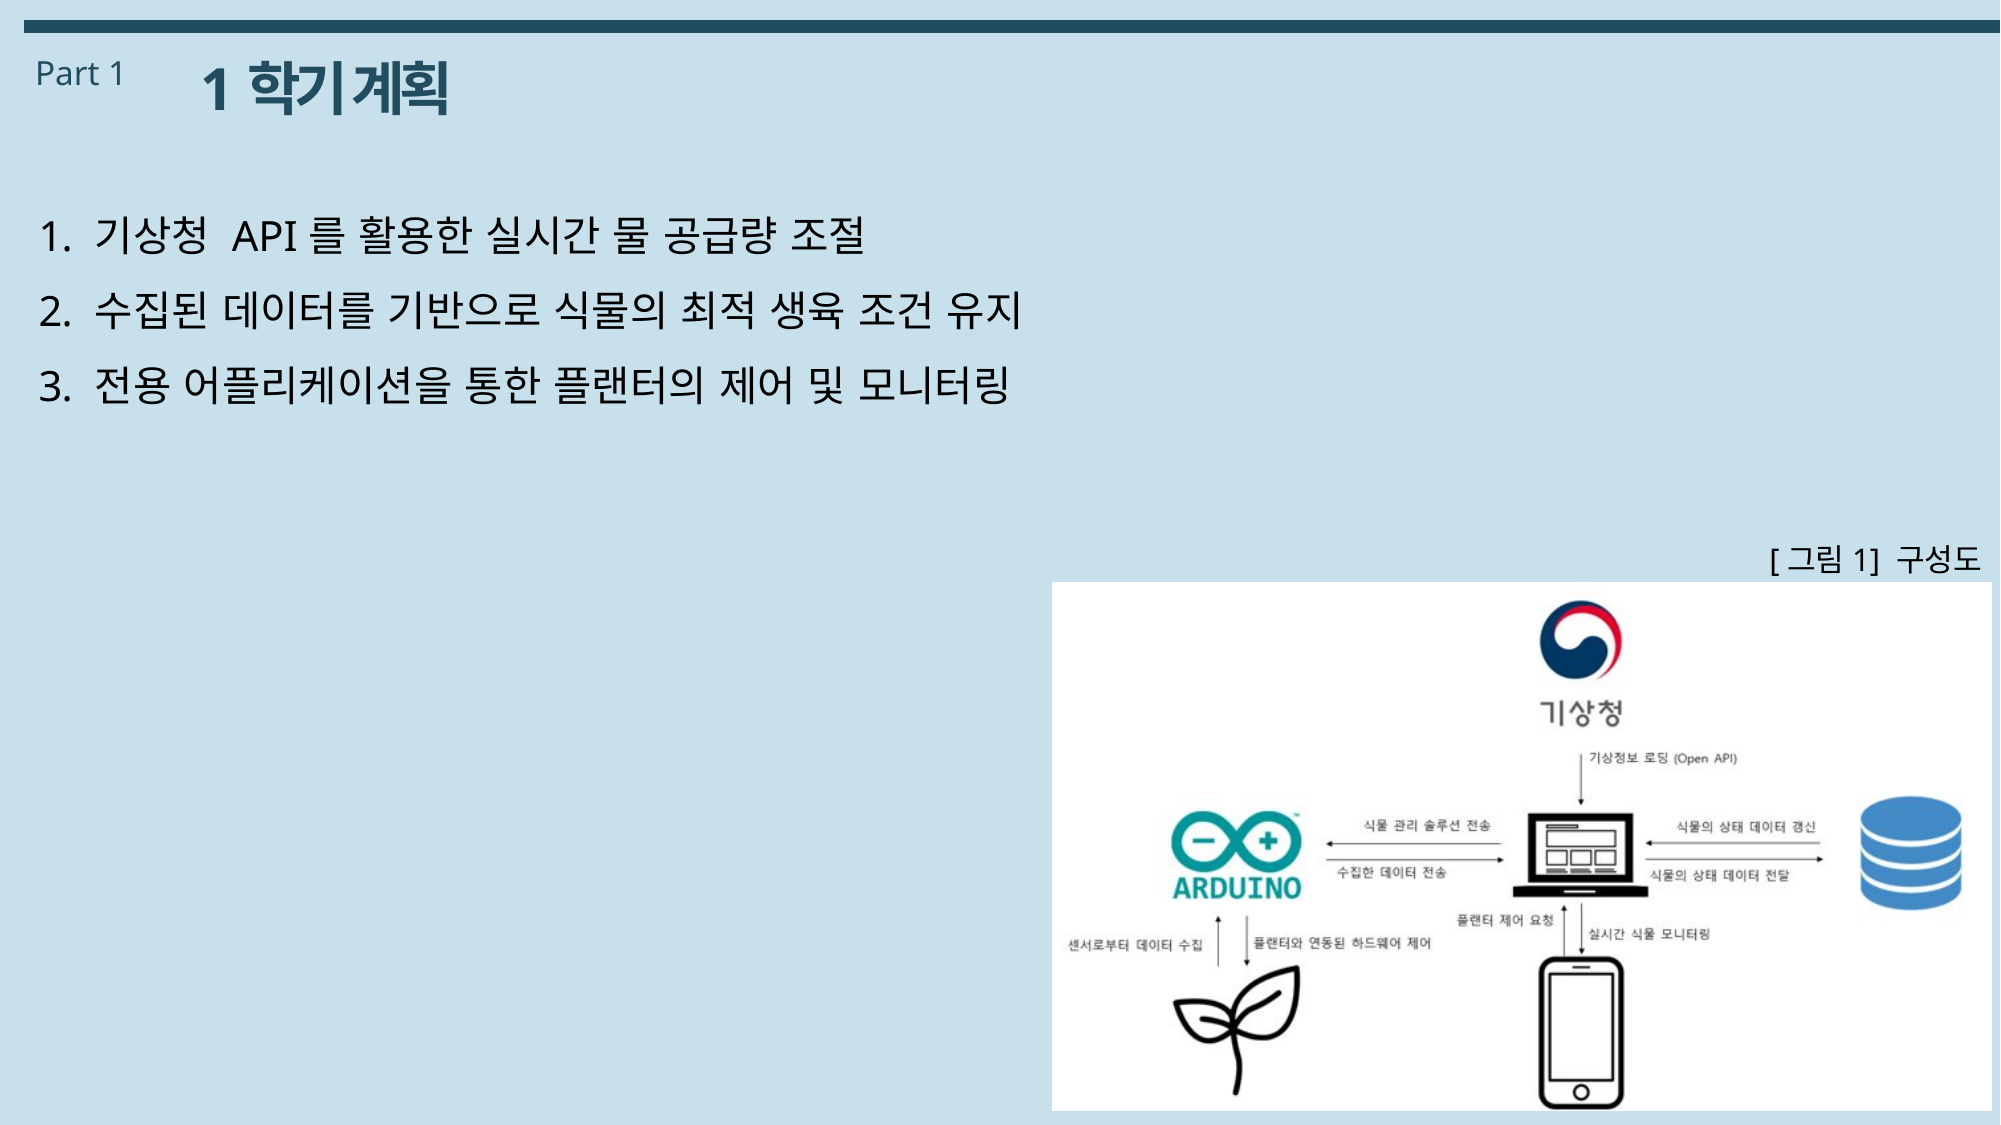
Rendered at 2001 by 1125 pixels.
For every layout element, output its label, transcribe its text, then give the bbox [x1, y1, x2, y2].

text_box Part 1 [20, 44, 143, 100]
text_box 1학기 계획 [185, 44, 468, 130]
picture [1052, 582, 1992, 1111]
text_box [그림1] 구성도 [1754, 532, 1998, 585]
text_box 기상청 API를 활용한 실시간 물 공급량 조절 수집된 데이터를 기반으로 식물의 최적 생육 조건 유지 전용 어플리케이션을 통한 플랜터의 제어 및 모니터링 [23, 177, 1141, 418]
